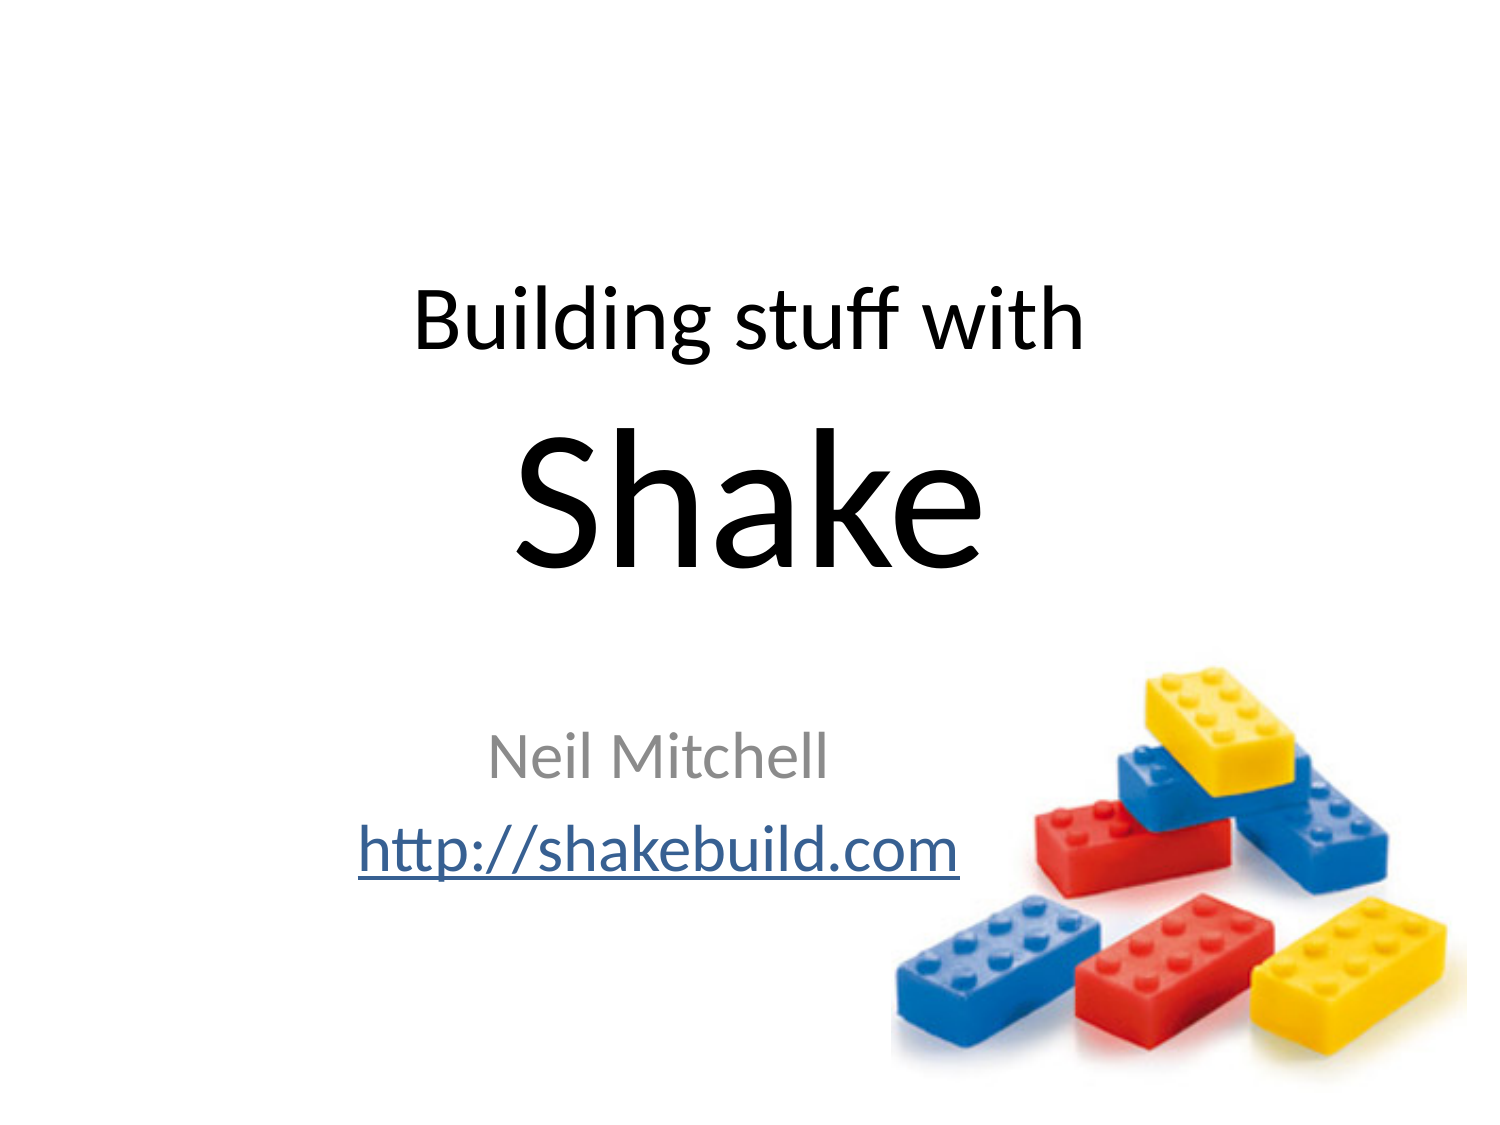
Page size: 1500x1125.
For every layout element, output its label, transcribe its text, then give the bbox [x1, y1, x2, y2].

subtitle Neil Mitchell http://shakebuild.com [225, 704, 886, 925]
title Building stuff with Shake [112, 149, 1388, 716]
picture [891, 644, 1468, 1094]
